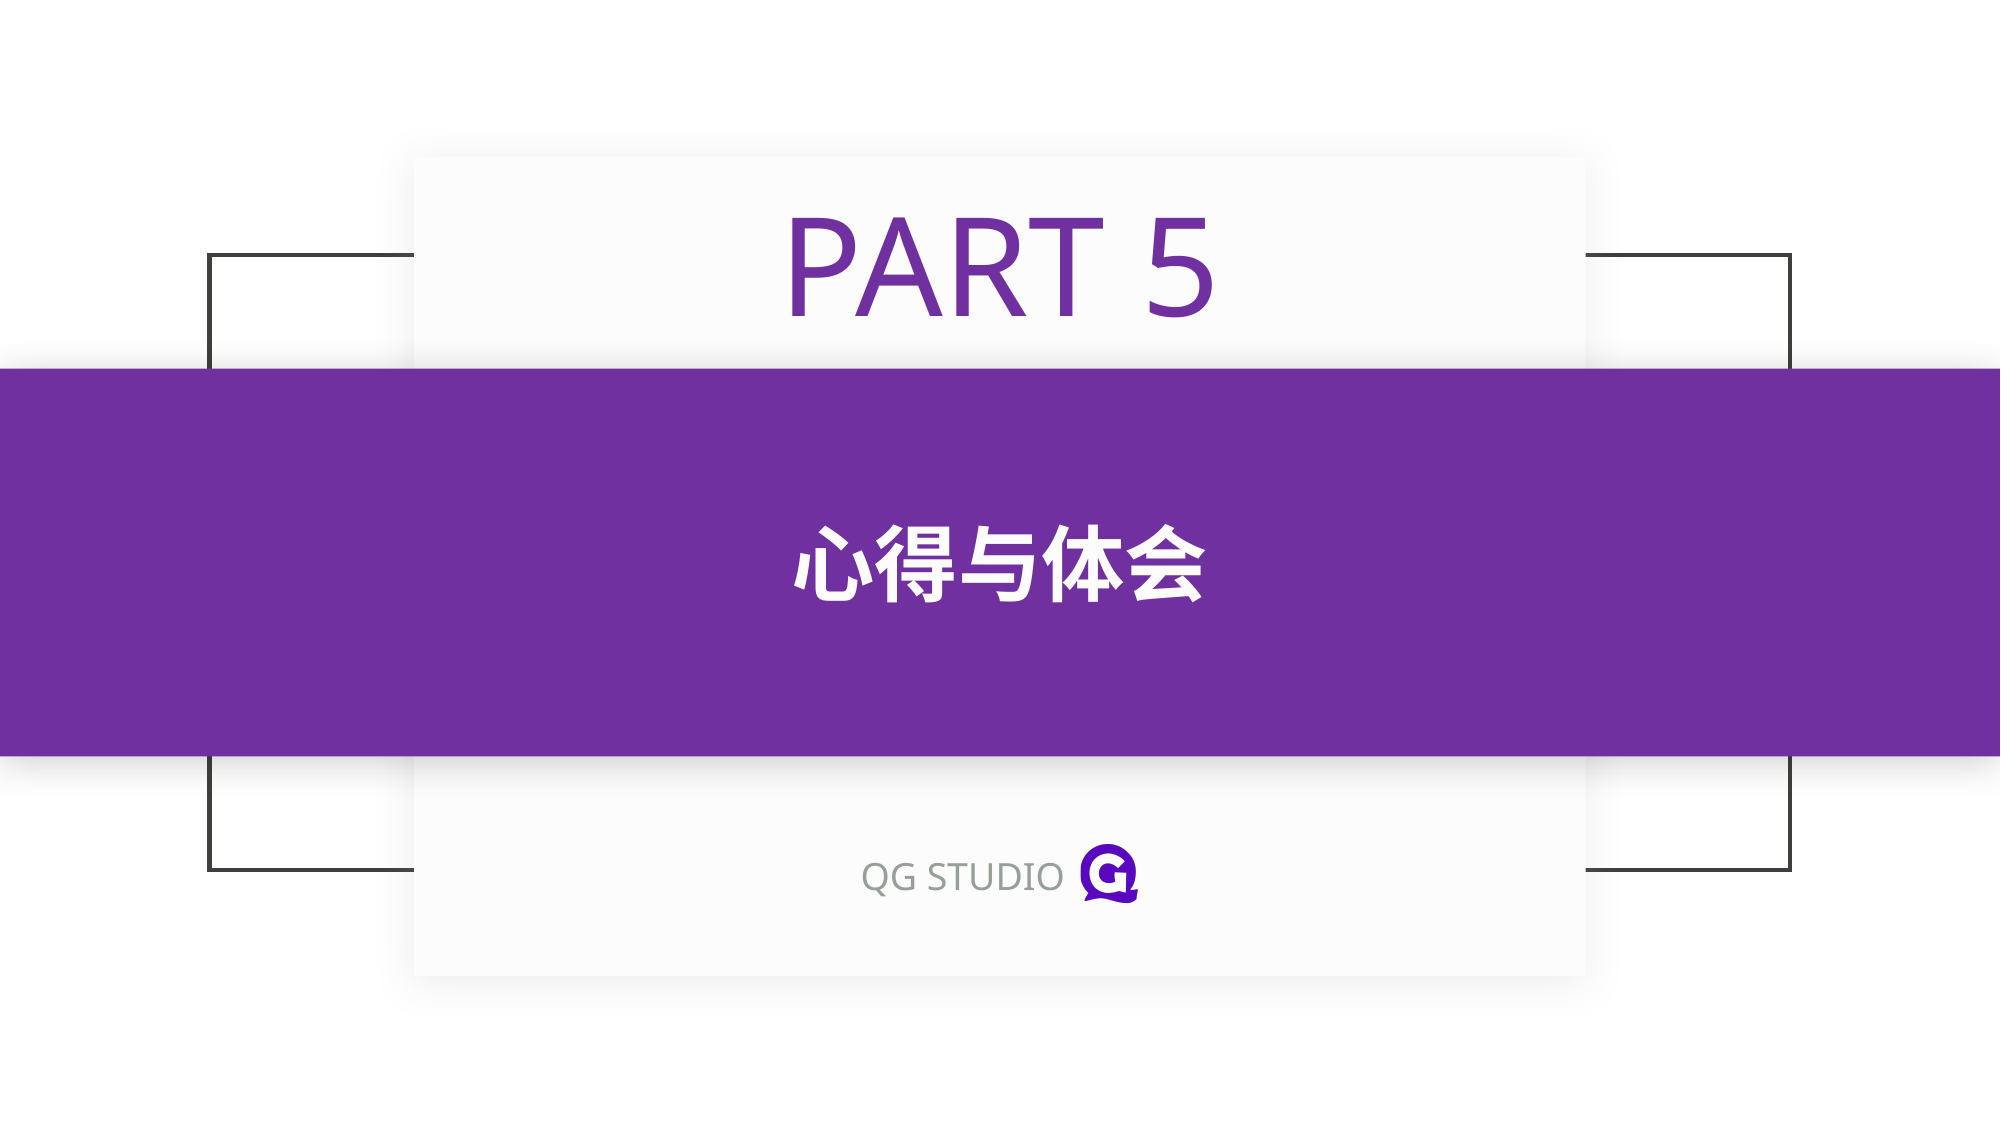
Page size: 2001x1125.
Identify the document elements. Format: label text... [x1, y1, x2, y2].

text_box [413, 156, 1587, 353]
picture [1080, 844, 1144, 908]
text_box 心得与体会 [776, 504, 1223, 620]
text_box [1597, 788, 1791, 871]
text_box PART 5 [764, 171, 1235, 352]
text_box QG STUDIO [845, 845, 1080, 906]
text_box [0, 368, 2000, 757]
text_box [1597, 254, 1791, 353]
text_box [413, 788, 1587, 977]
text_box [208, 254, 403, 353]
text_box [208, 788, 403, 871]
